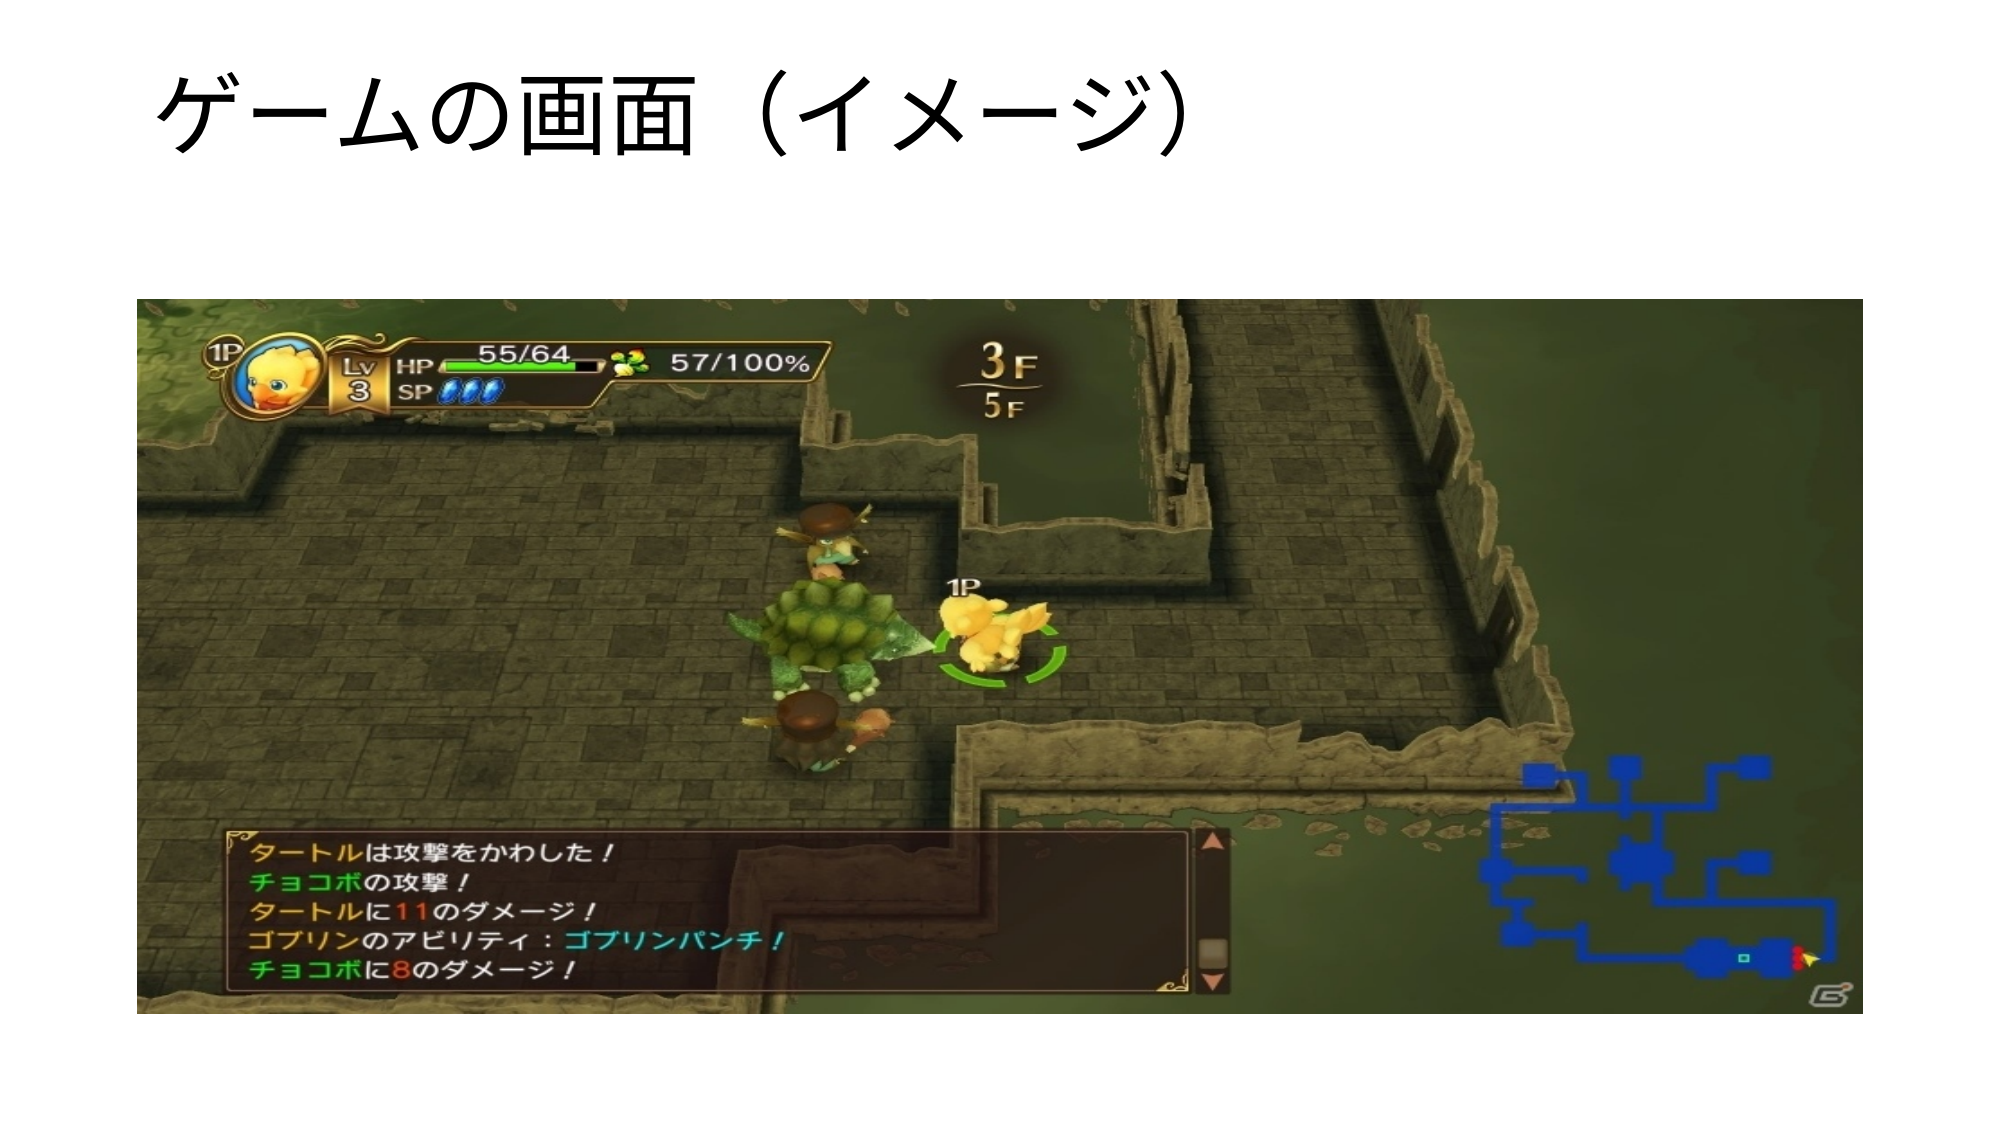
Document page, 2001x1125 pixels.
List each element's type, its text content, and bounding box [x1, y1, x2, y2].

title ゲームの画面（イメージ） [137, 59, 1863, 278]
picture [137, 299, 1863, 1014]
